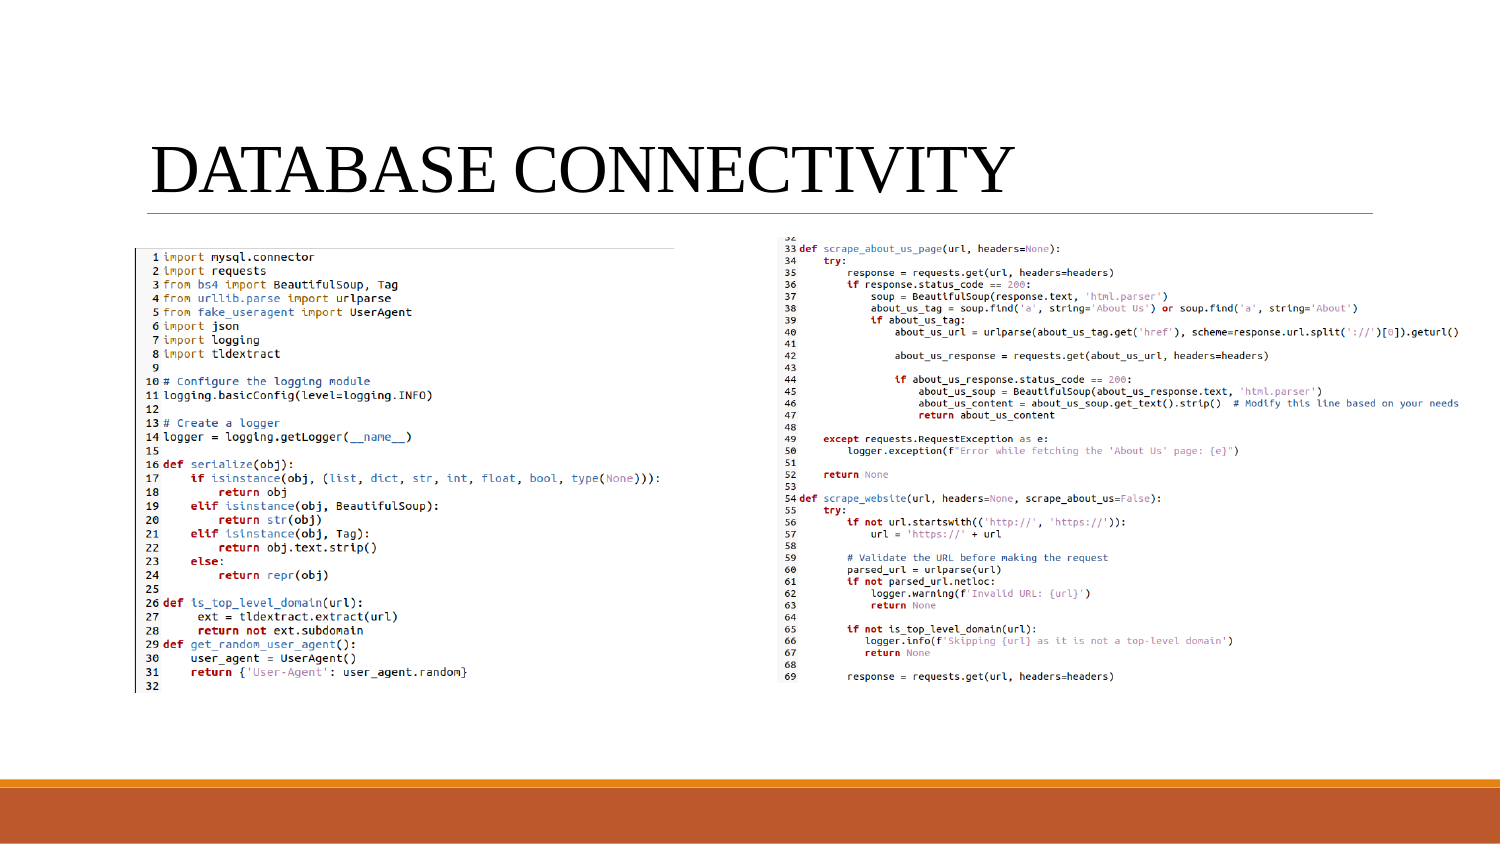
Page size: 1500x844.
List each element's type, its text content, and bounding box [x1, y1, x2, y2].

title DATABASE CONNECTIVITY [135, 35, 1373, 214]
picture [776, 237, 1495, 683]
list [134, 248, 675, 694]
